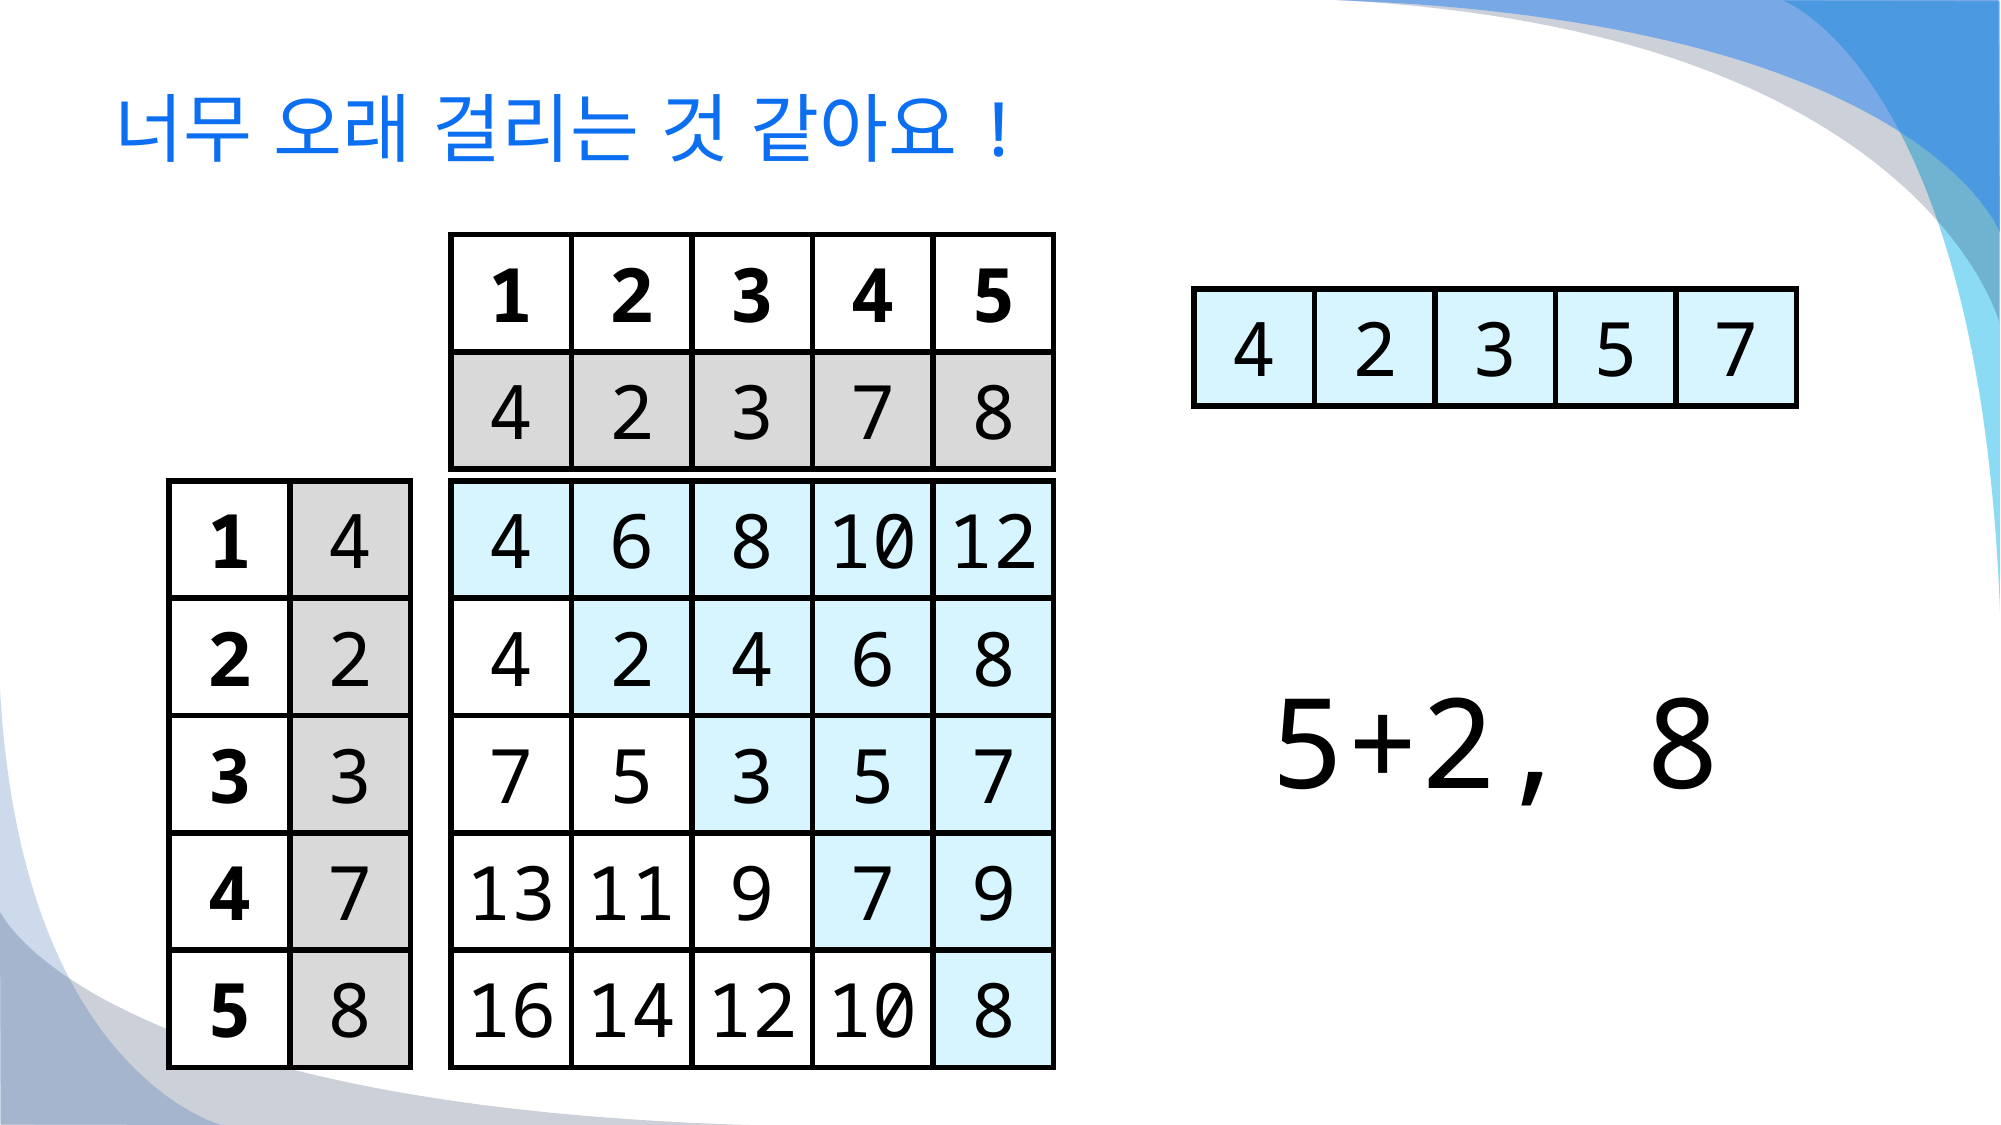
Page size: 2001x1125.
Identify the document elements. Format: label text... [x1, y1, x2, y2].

table_cell 4 [172, 836, 287, 947]
list 5+2, 8 [1193, 480, 1797, 1022]
table_header 4 [815, 237, 930, 349]
table_header 6 [574, 484, 689, 595]
table_cell 8 [936, 953, 1051, 1065]
table_cell 4 [695, 601, 810, 713]
table_cell 12 [695, 953, 810, 1065]
table_cell 5 [815, 718, 930, 830]
table_cell 2 [574, 601, 689, 713]
table_cell 6 [815, 601, 930, 713]
table_cell 7 [454, 718, 569, 830]
table_cell 5 [574, 718, 689, 830]
table_header 12 [936, 484, 1051, 595]
table_cell 2 [293, 601, 408, 713]
table_header 4 [1197, 292, 1312, 403]
table_header 4 [293, 484, 408, 595]
table_cell 3 [293, 718, 408, 830]
table_cell 14 [574, 953, 689, 1065]
table_cell 16 [454, 953, 569, 1065]
table_header 2 [1317, 292, 1432, 403]
table_cell 11 [574, 836, 689, 947]
table_header 3 [1438, 292, 1553, 403]
table_header 7 [1679, 292, 1794, 403]
table_cell 3 [172, 718, 287, 830]
table_cell 7 [815, 836, 930, 947]
table_cell 2 [172, 601, 287, 713]
table_header 4 [454, 484, 569, 595]
table_cell 2 [574, 355, 689, 466]
table_cell 9 [936, 836, 1051, 947]
table_header 2 [574, 237, 689, 349]
table_header 5 [936, 237, 1051, 349]
table_cell 8 [293, 953, 408, 1065]
table_cell 10 [815, 953, 930, 1065]
table_header 8 [695, 484, 810, 595]
title 너무 오래 걸리는 것 같아요! [99, 50, 1900, 202]
table_cell 3 [695, 355, 810, 466]
table_cell 9 [695, 836, 810, 947]
table_cell 4 [454, 601, 569, 713]
table_cell 3 [695, 718, 810, 830]
table_cell 7 [293, 836, 408, 947]
table_header 1 [454, 237, 569, 349]
table_header 10 [815, 484, 930, 595]
table_header 1 [172, 484, 287, 595]
table_cell 7 [815, 355, 930, 466]
table_cell 5 [172, 953, 287, 1065]
table_cell 8 [936, 601, 1051, 713]
table_cell 13 [454, 836, 569, 947]
table_cell 8 [936, 355, 1051, 466]
table_header 3 [695, 237, 810, 349]
table_header 5 [1558, 292, 1673, 403]
table_cell 7 [936, 718, 1051, 830]
table_cell 4 [454, 355, 569, 466]
